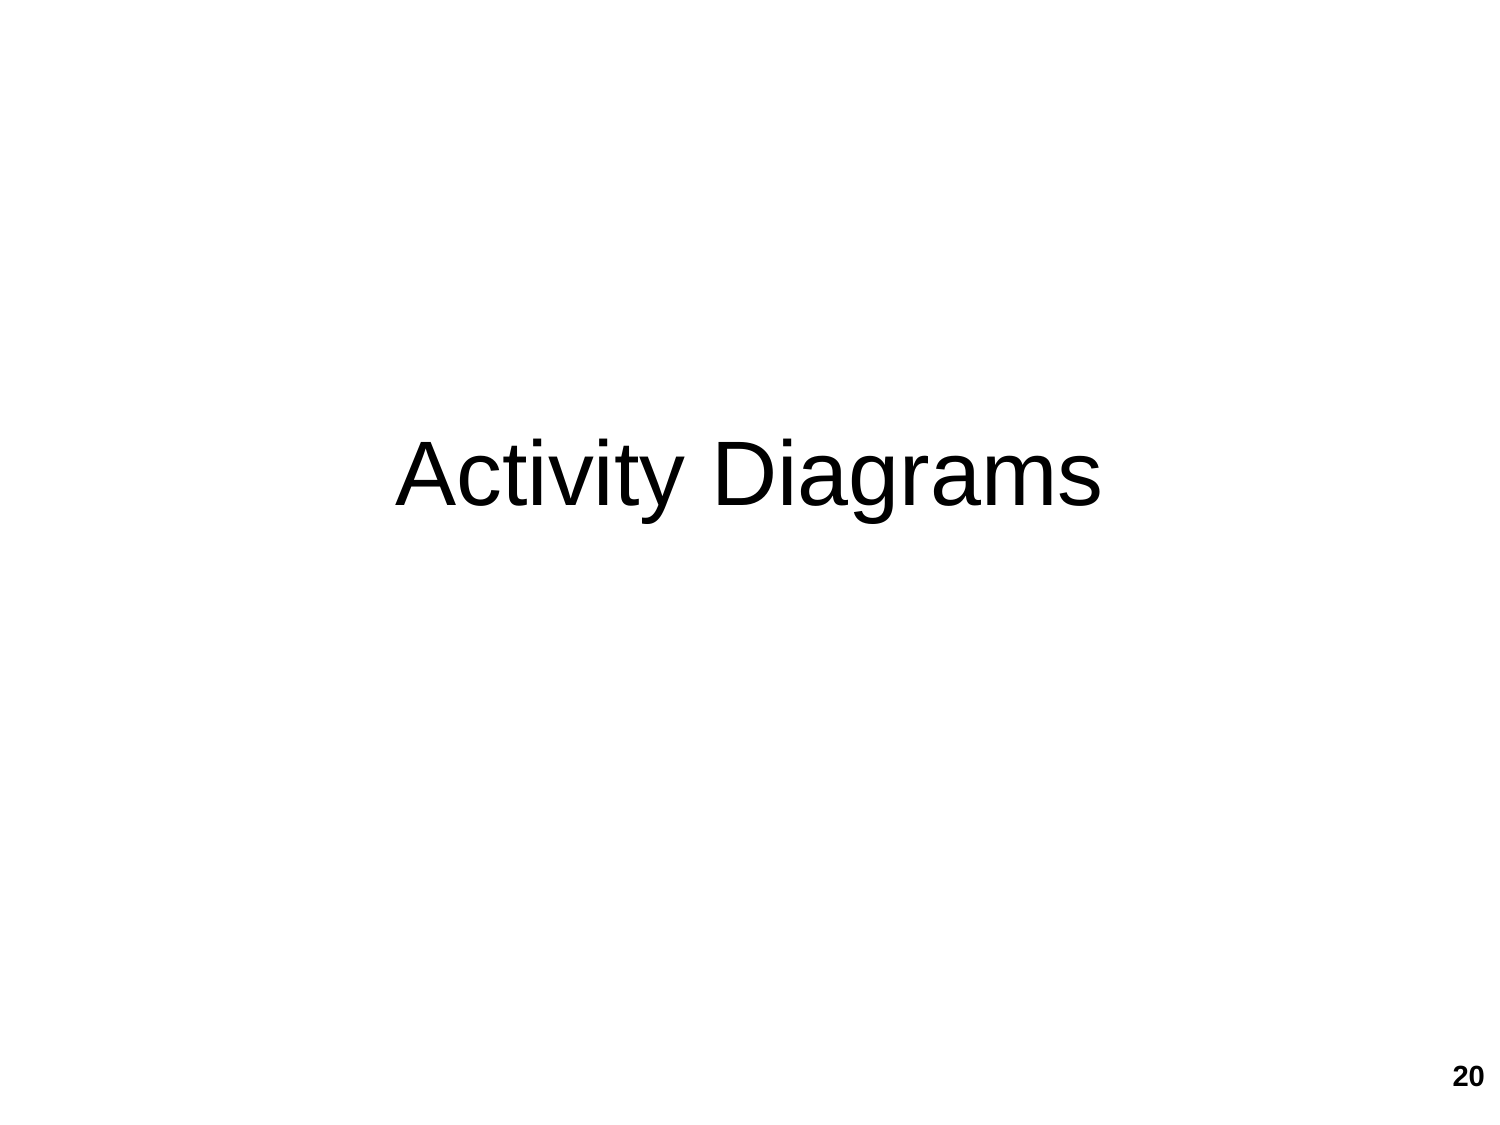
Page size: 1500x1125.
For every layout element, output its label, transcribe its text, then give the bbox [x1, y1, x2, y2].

slide_number 20 [1187, 1049, 1500, 1125]
title Activity Diagrams [112, 375, 1388, 563]
